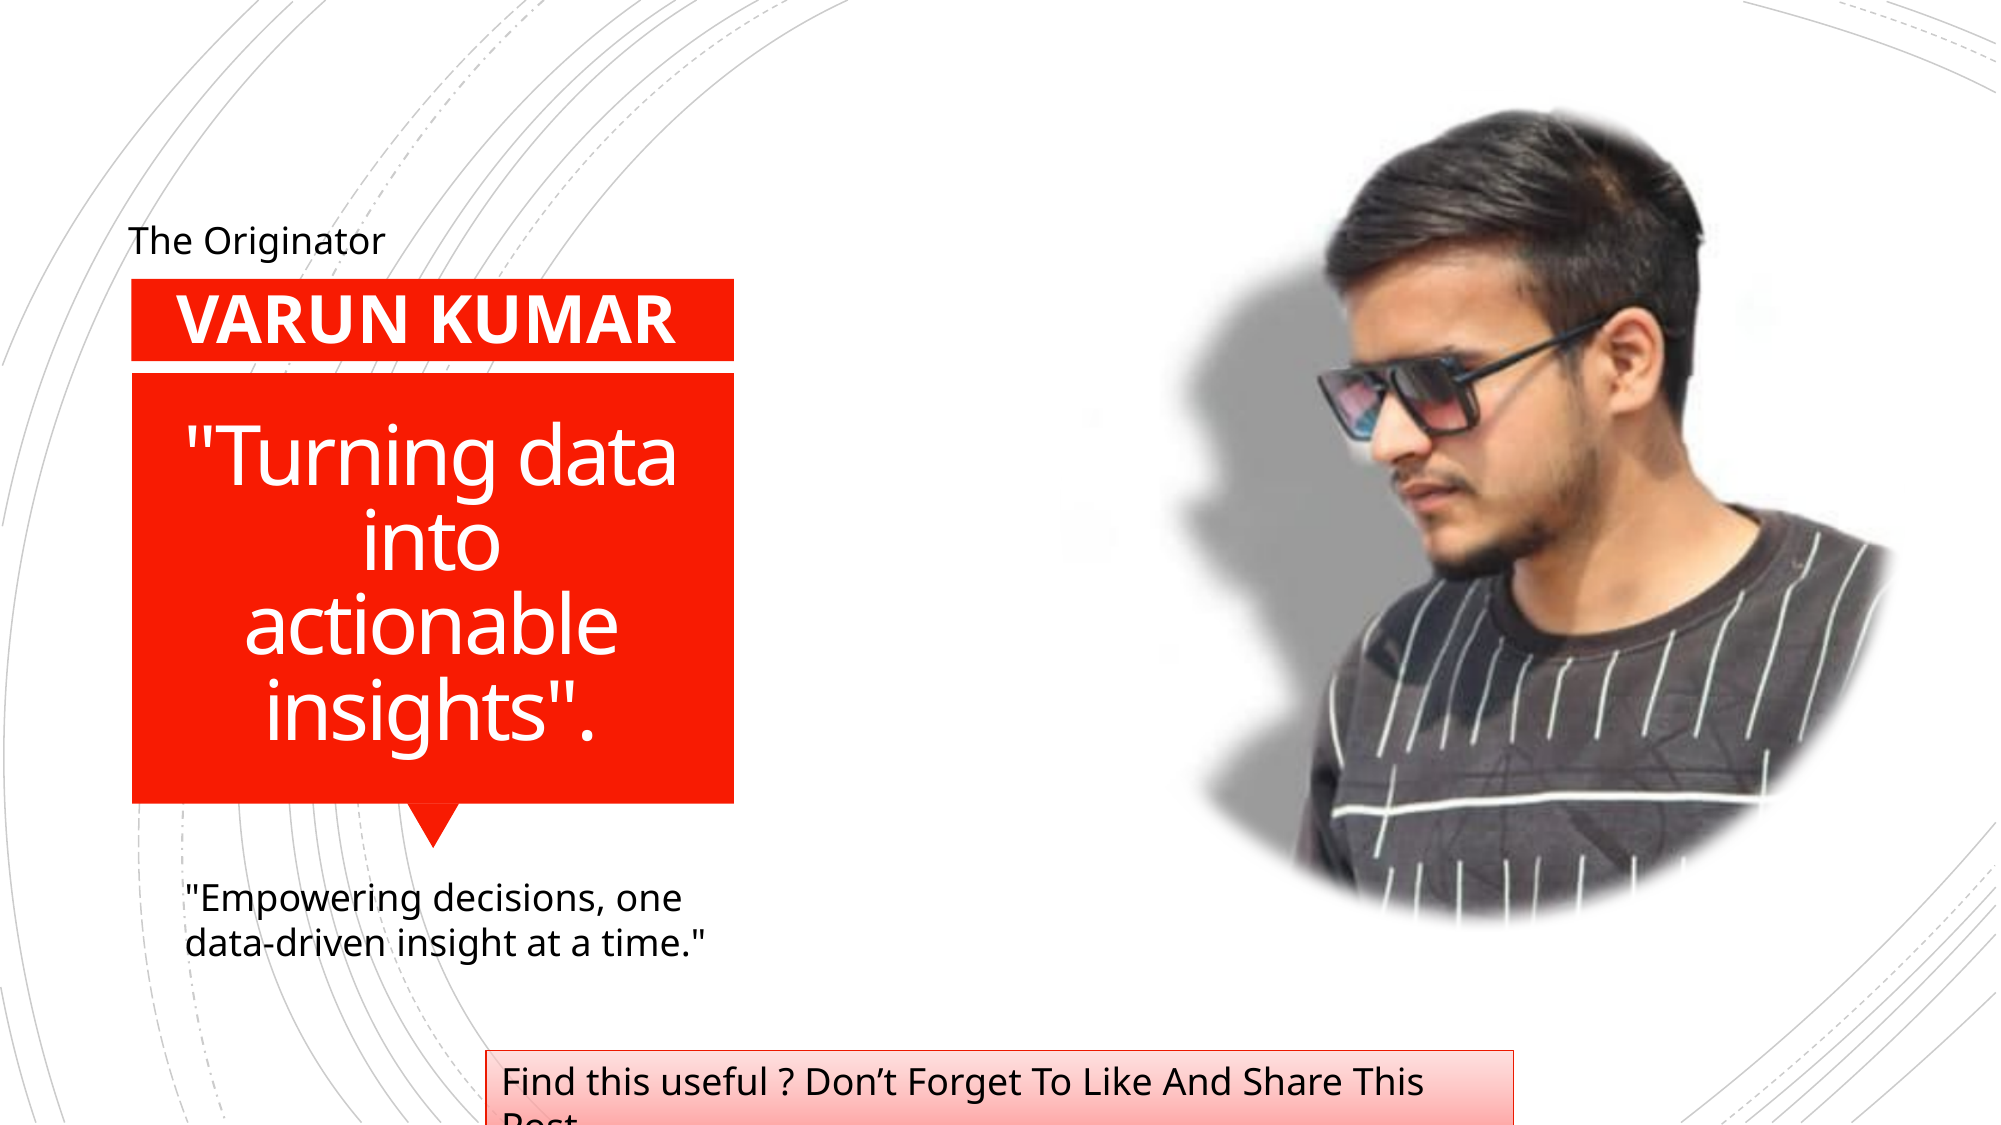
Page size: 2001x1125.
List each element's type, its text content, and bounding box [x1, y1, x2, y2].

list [1059, 89, 1907, 934]
text_box The Originator [113, 209, 699, 270]
title "Turning data into actionable insights". [129, 385, 732, 789]
text_box VARUN KUMAR [161, 269, 764, 365]
text_box Find this useful ? Don’t Forget To Like And Share This Post. [485, 1050, 1514, 1125]
text_box "Empowering decisions, one data-driven insight at a time." [169, 866, 772, 972]
